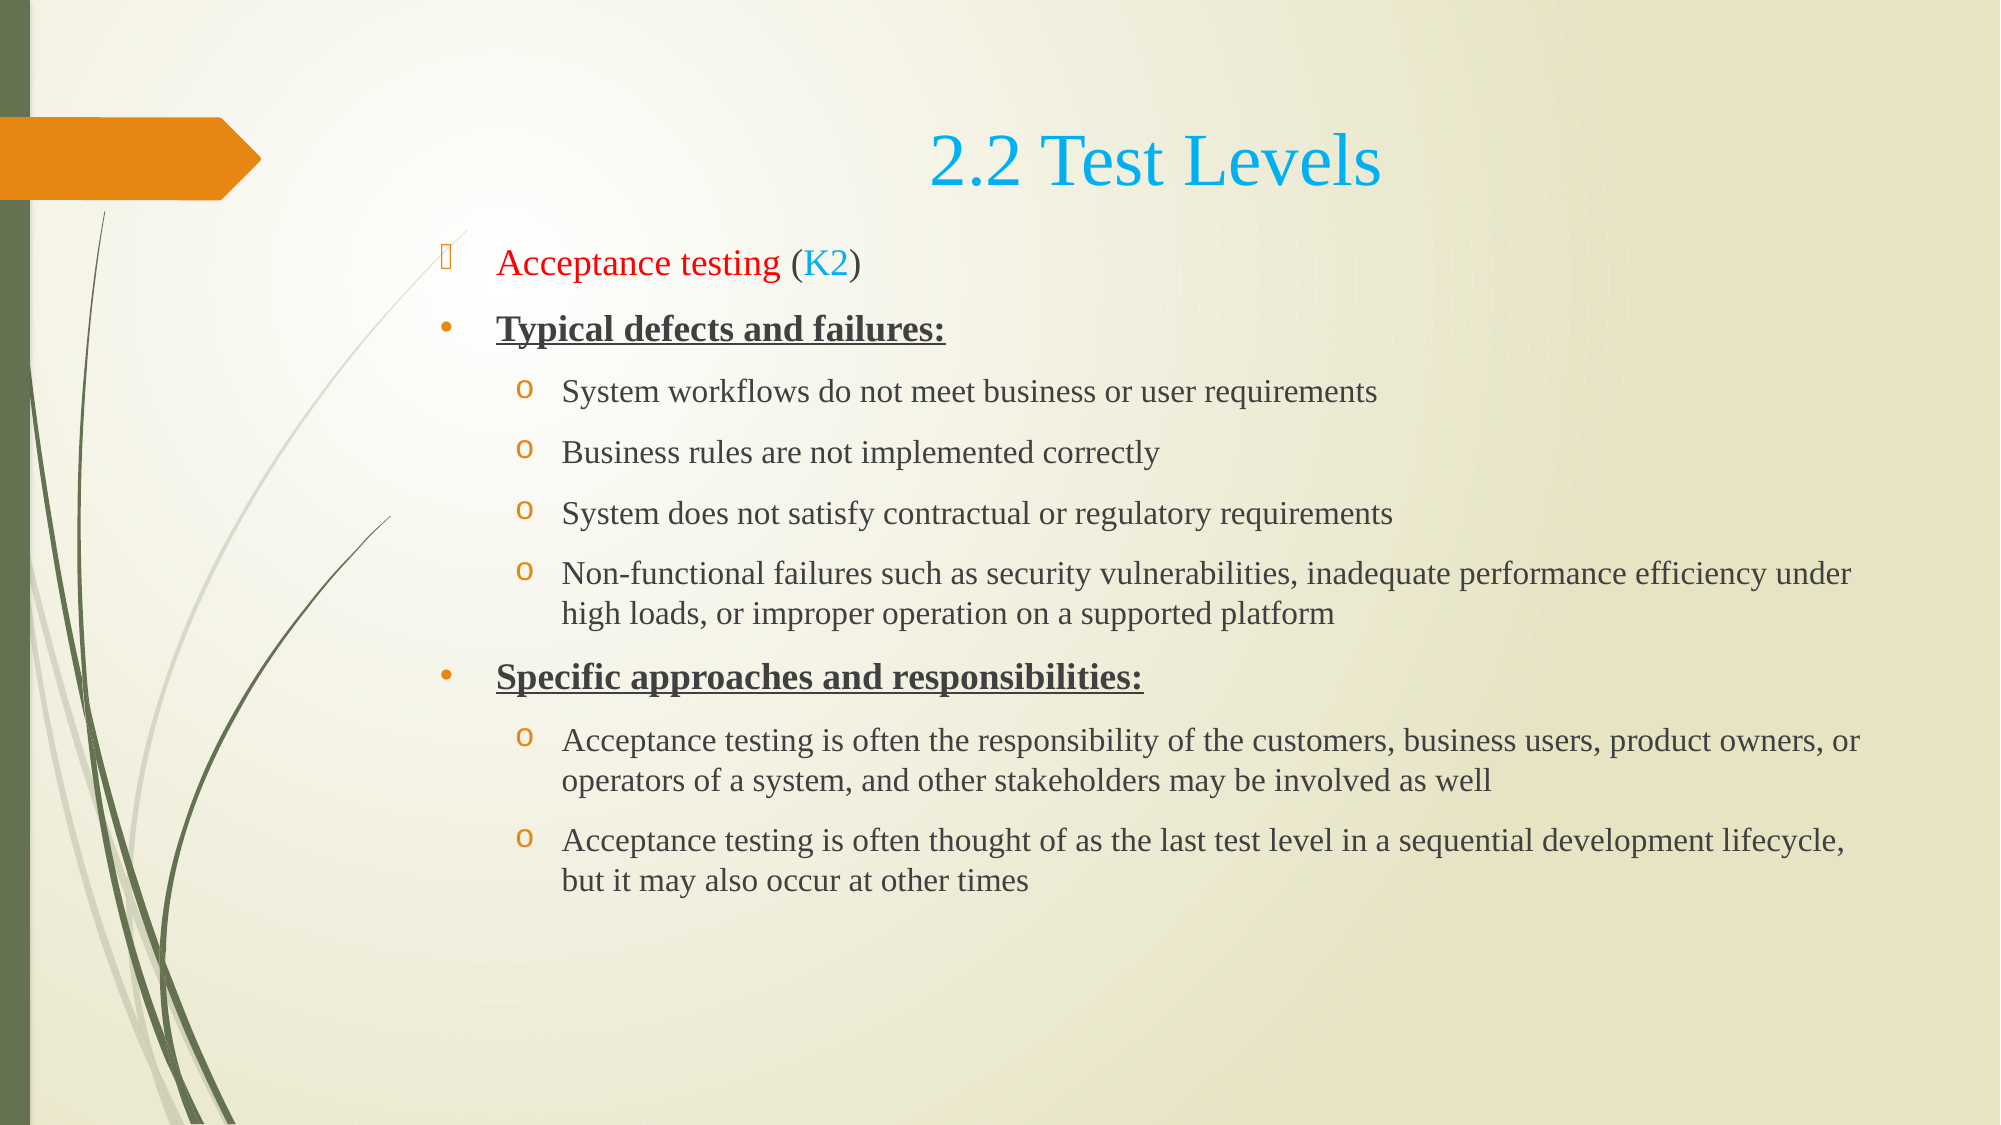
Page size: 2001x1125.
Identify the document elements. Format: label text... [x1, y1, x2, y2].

list Acceptance testing (K2) Typical defects and failures: System workflows do not meet business or user requirements Business rules are not implemented correctly System does not satisfy contractual or regulatory requirements Non-functional failures such as security vulnerabilities, inadequate performance efficiency under high loads, or improper operation on a supported platform Specific approaches and responsibilities: Acceptance testing is often the responsibility of the customers, business users, product owners, or operators of a system, and other stakeholders may be involved as well Acceptance testing is often thought of as the last test level in a sequential development lifecycle, but it may also occur at other times [424, 230, 1888, 1125]
title 2.2 Test Levels [425, 102, 1888, 230]
